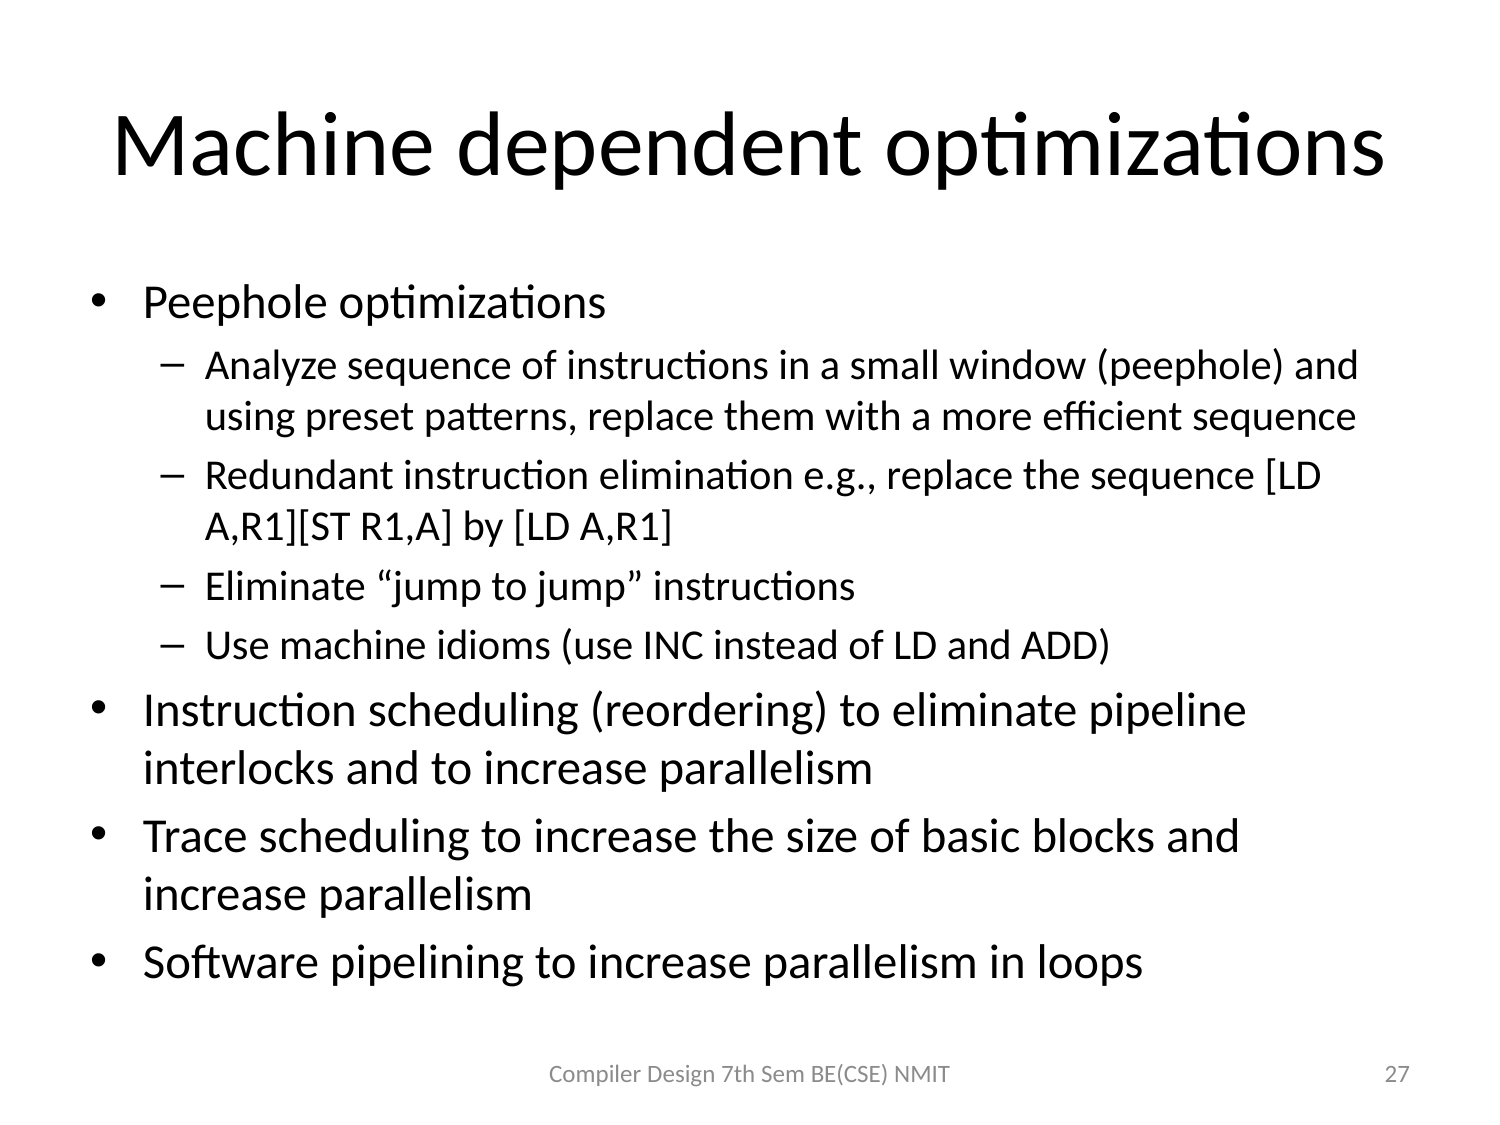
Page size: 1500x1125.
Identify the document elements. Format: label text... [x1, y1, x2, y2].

slide_number 27 [1074, 1042, 1425, 1103]
footer Compiler Design 7th Sem BE(CSE) NMIT [512, 1042, 988, 1103]
title Machine dependent optimizations [75, 45, 1425, 233]
list Peephole optimizations Analyze sequence of instructions in a small window (peephole) and using preset patterns, replace them with a more efficient sequence Redundant instruction elimination e.g., replace the sequence [LD A,R1][ST R1,A] by [LD A,R1] Eliminate “jump to jump” instructions Use machine idioms (use INC instead of LD and ADD) Instruction scheduling (reordering) to eliminate pipeline interlocks and to increase parallelism Trace scheduling to increase the size of basic blocks and increase parallelism Software pipelining to increase parallelism in loops [75, 262, 1425, 1005]
